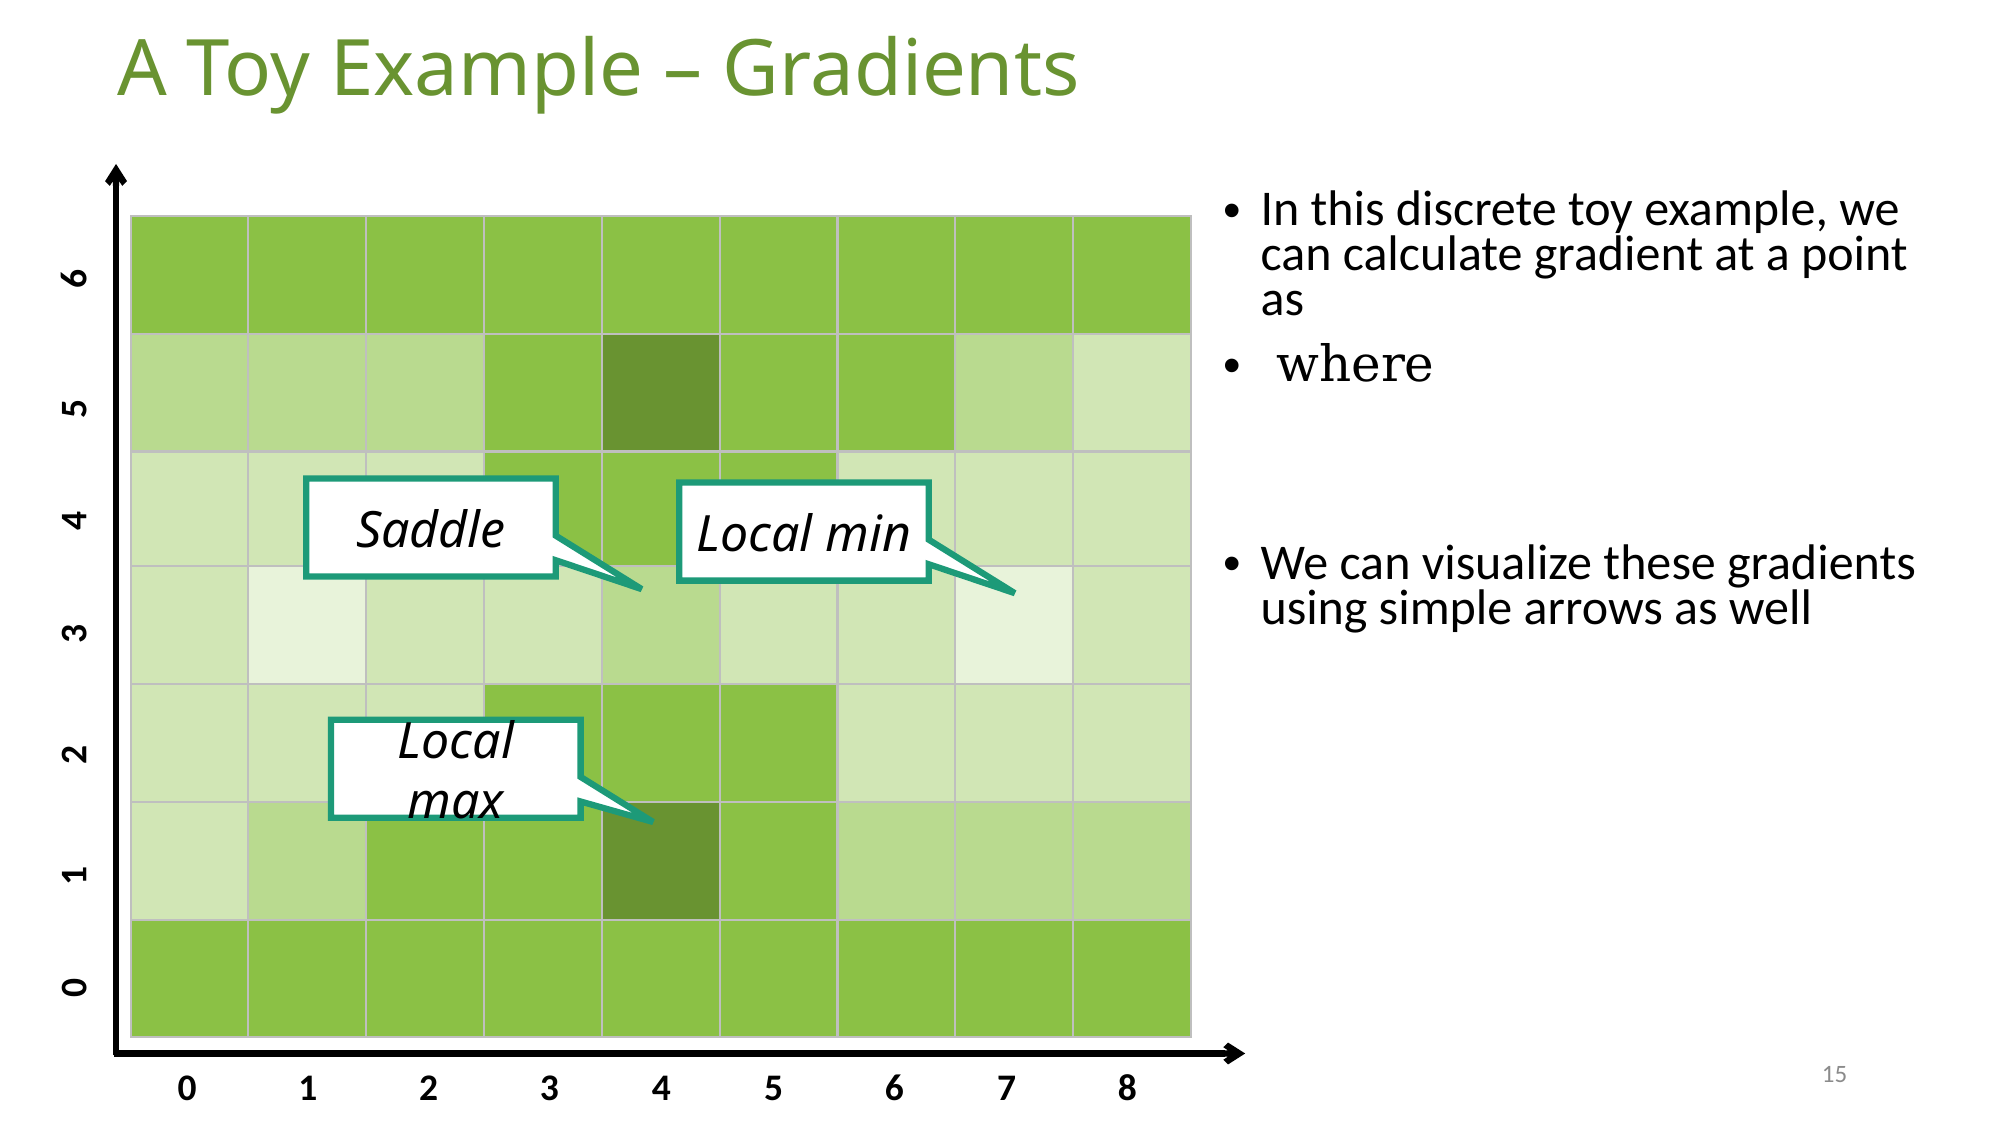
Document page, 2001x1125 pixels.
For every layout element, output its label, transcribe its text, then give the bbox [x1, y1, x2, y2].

title A Toy Example – Gradients [102, 20, 1863, 120]
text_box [41, 163, 1246, 1116]
slide_number 15 [1412, 1042, 1863, 1103]
